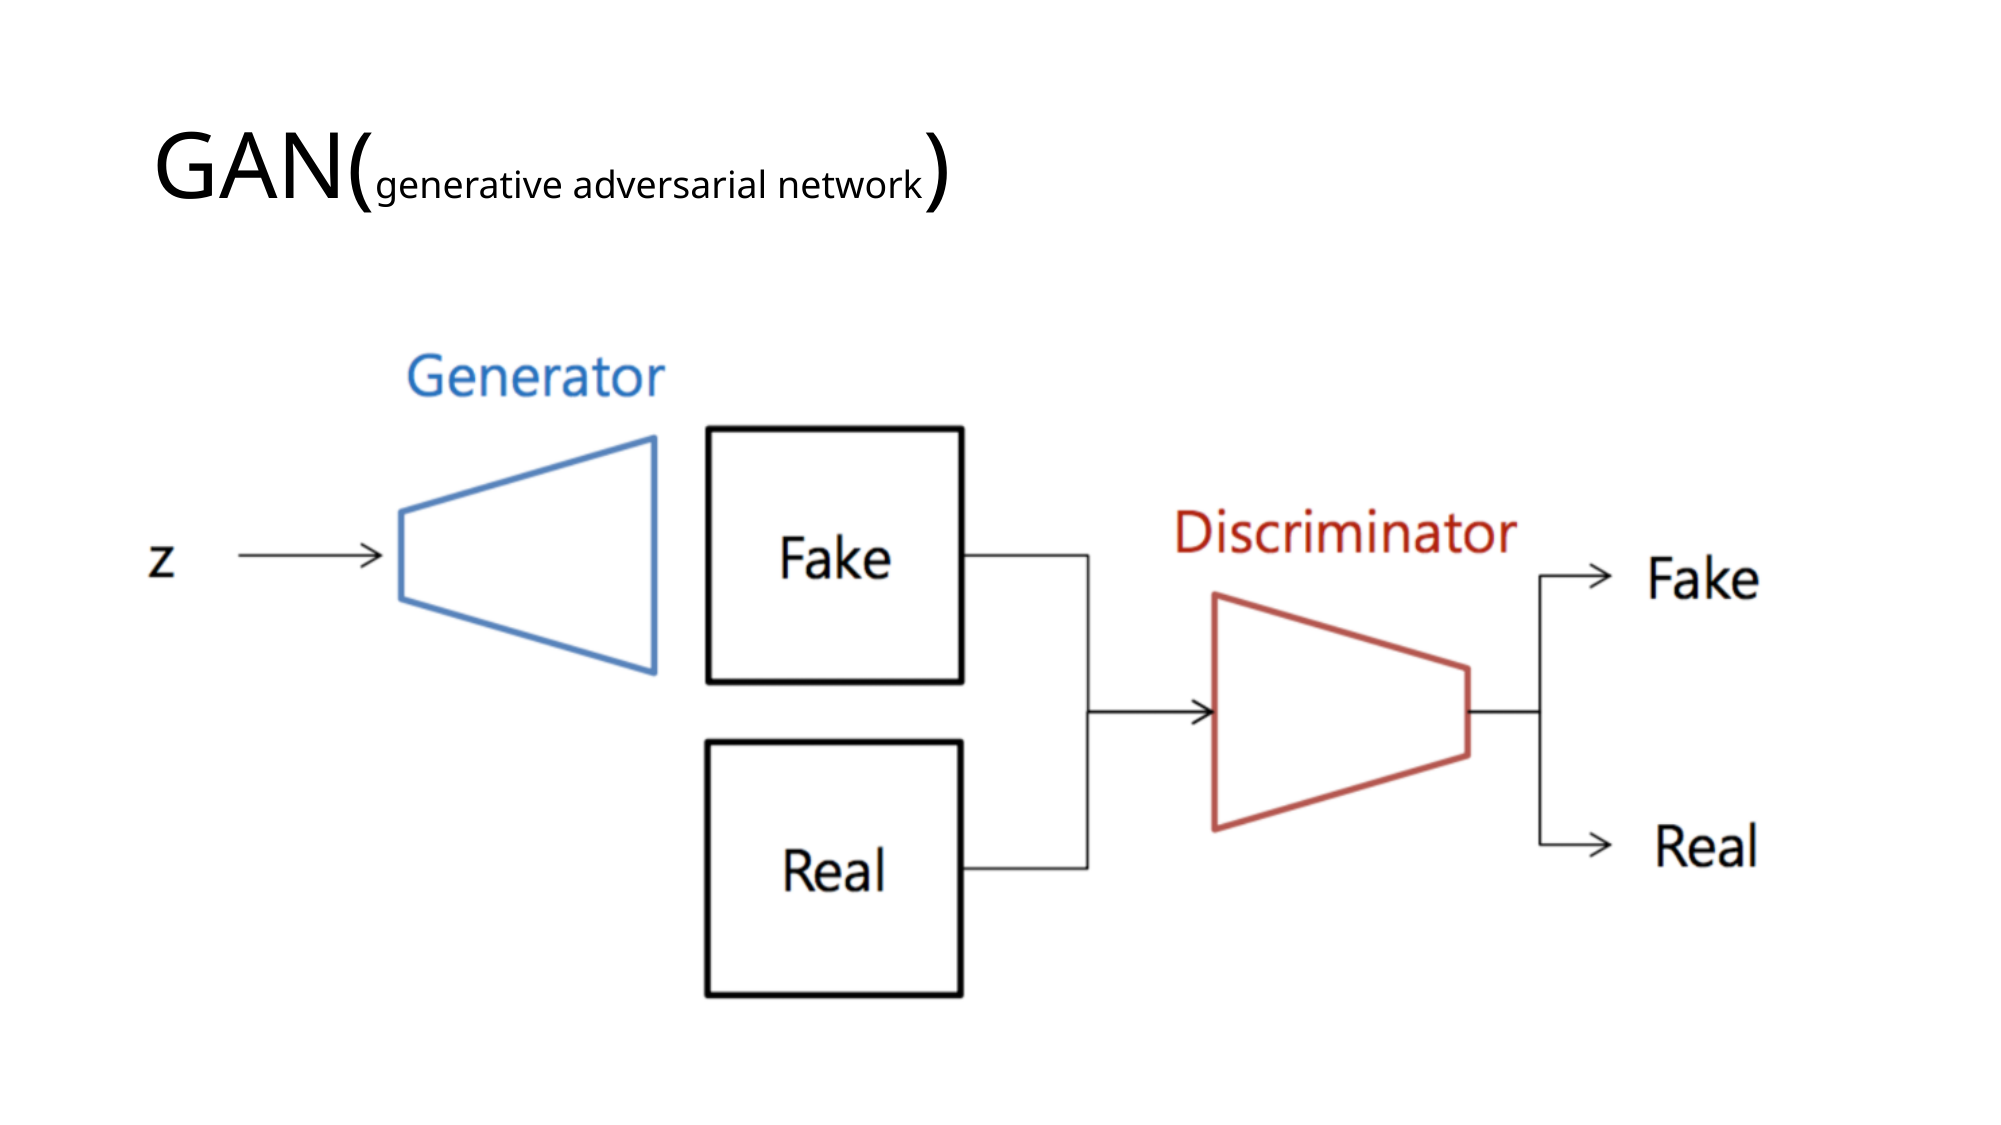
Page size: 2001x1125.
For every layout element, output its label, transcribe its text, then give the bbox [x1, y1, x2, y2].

picture [137, 344, 1788, 1020]
title GAN(generative adversarial network) [137, 59, 1863, 278]
